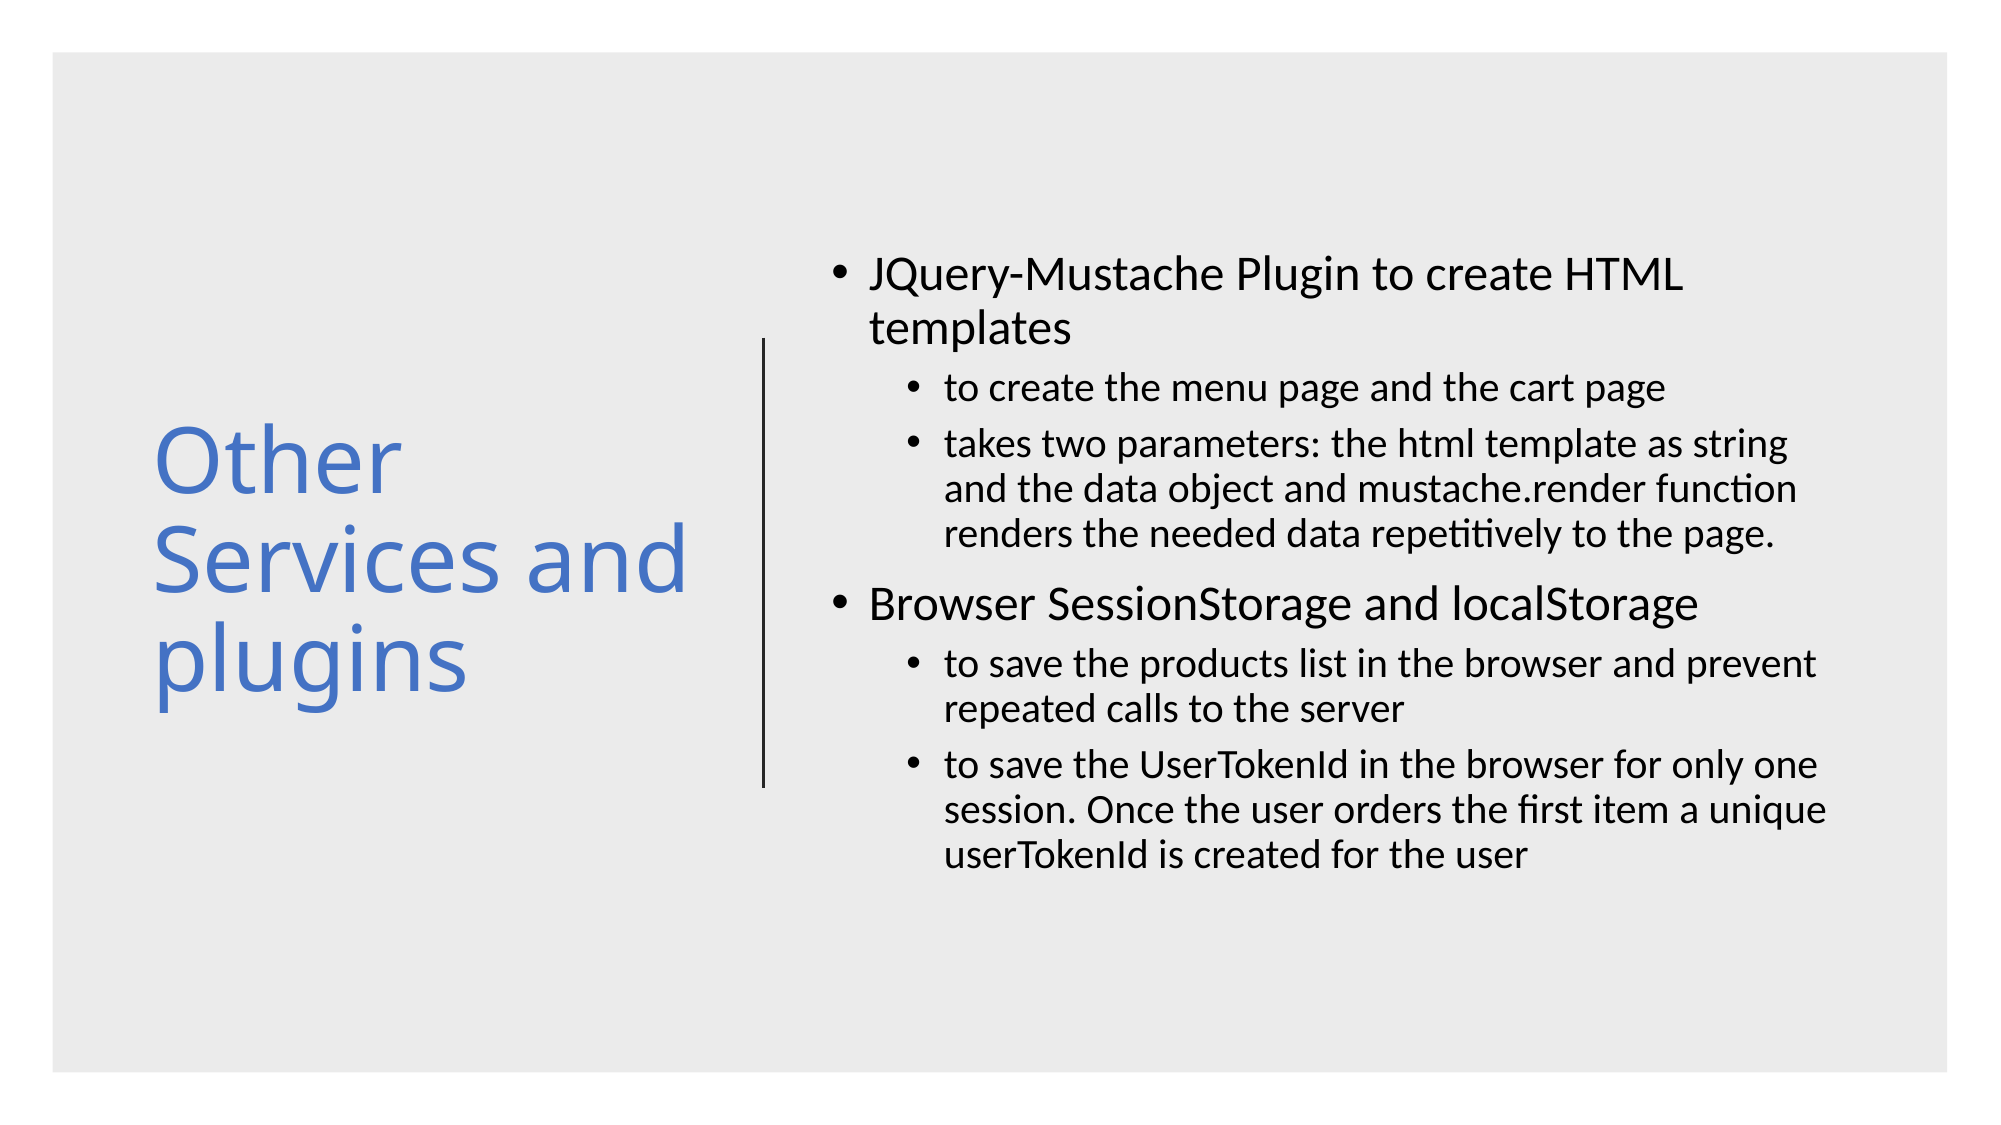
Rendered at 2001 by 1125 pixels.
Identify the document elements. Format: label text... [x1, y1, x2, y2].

title Other Services and plugins [137, 158, 711, 967]
text_box [52, 51, 1948, 1073]
list JQuery-Mustache Plugin to create HTML templates to create the menu page and the cart page takes two parameters: the html template as string and the data object and mustache.render function renders the needed data repetitively to the page. Browser SessionStorage and localStorage to save the products list in the browser and prevent repeated calls to the server to save the UserTokenId in the browser for only one session. Once the user orders the first item a unique userTokenId is created for the user [816, 158, 1863, 967]
